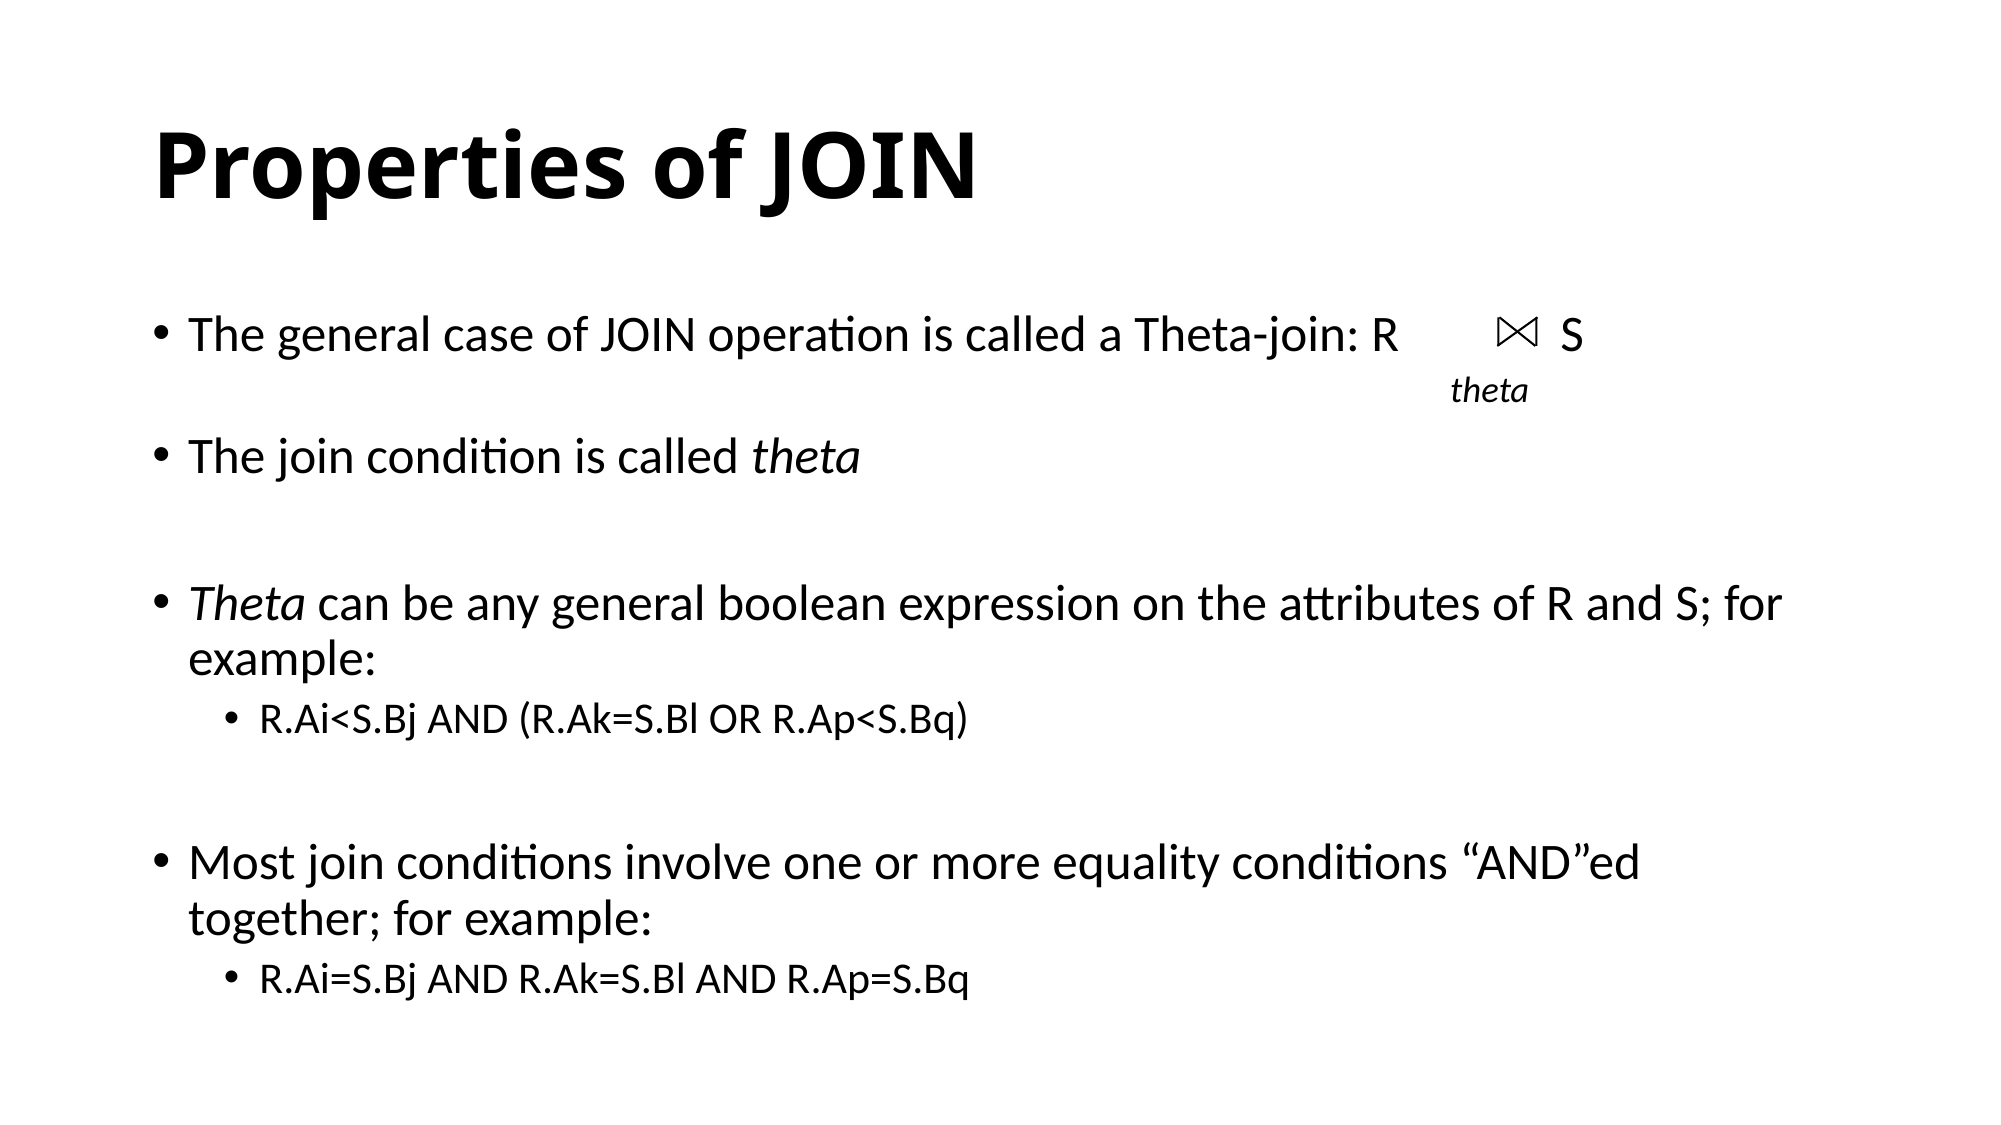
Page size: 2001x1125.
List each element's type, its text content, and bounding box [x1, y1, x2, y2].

list The general case of JOIN operation is called a Theta-join: R S theta The join condition is called theta Theta can be any general boolean expression on the attributes of R and S; for example: R.Ai<S.Bj AND (R.Ak=S.Bl OR R.Ap<S.Bq) Most join conditions involve one or more equality conditions “AND”ed together; for example: R.Ai=S.Bj AND R.Ak=S.Bl AND R.Ap=S.Bq [137, 299, 1863, 1014]
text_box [1497, 317, 1538, 346]
title Properties of JOIN [137, 59, 1863, 278]
